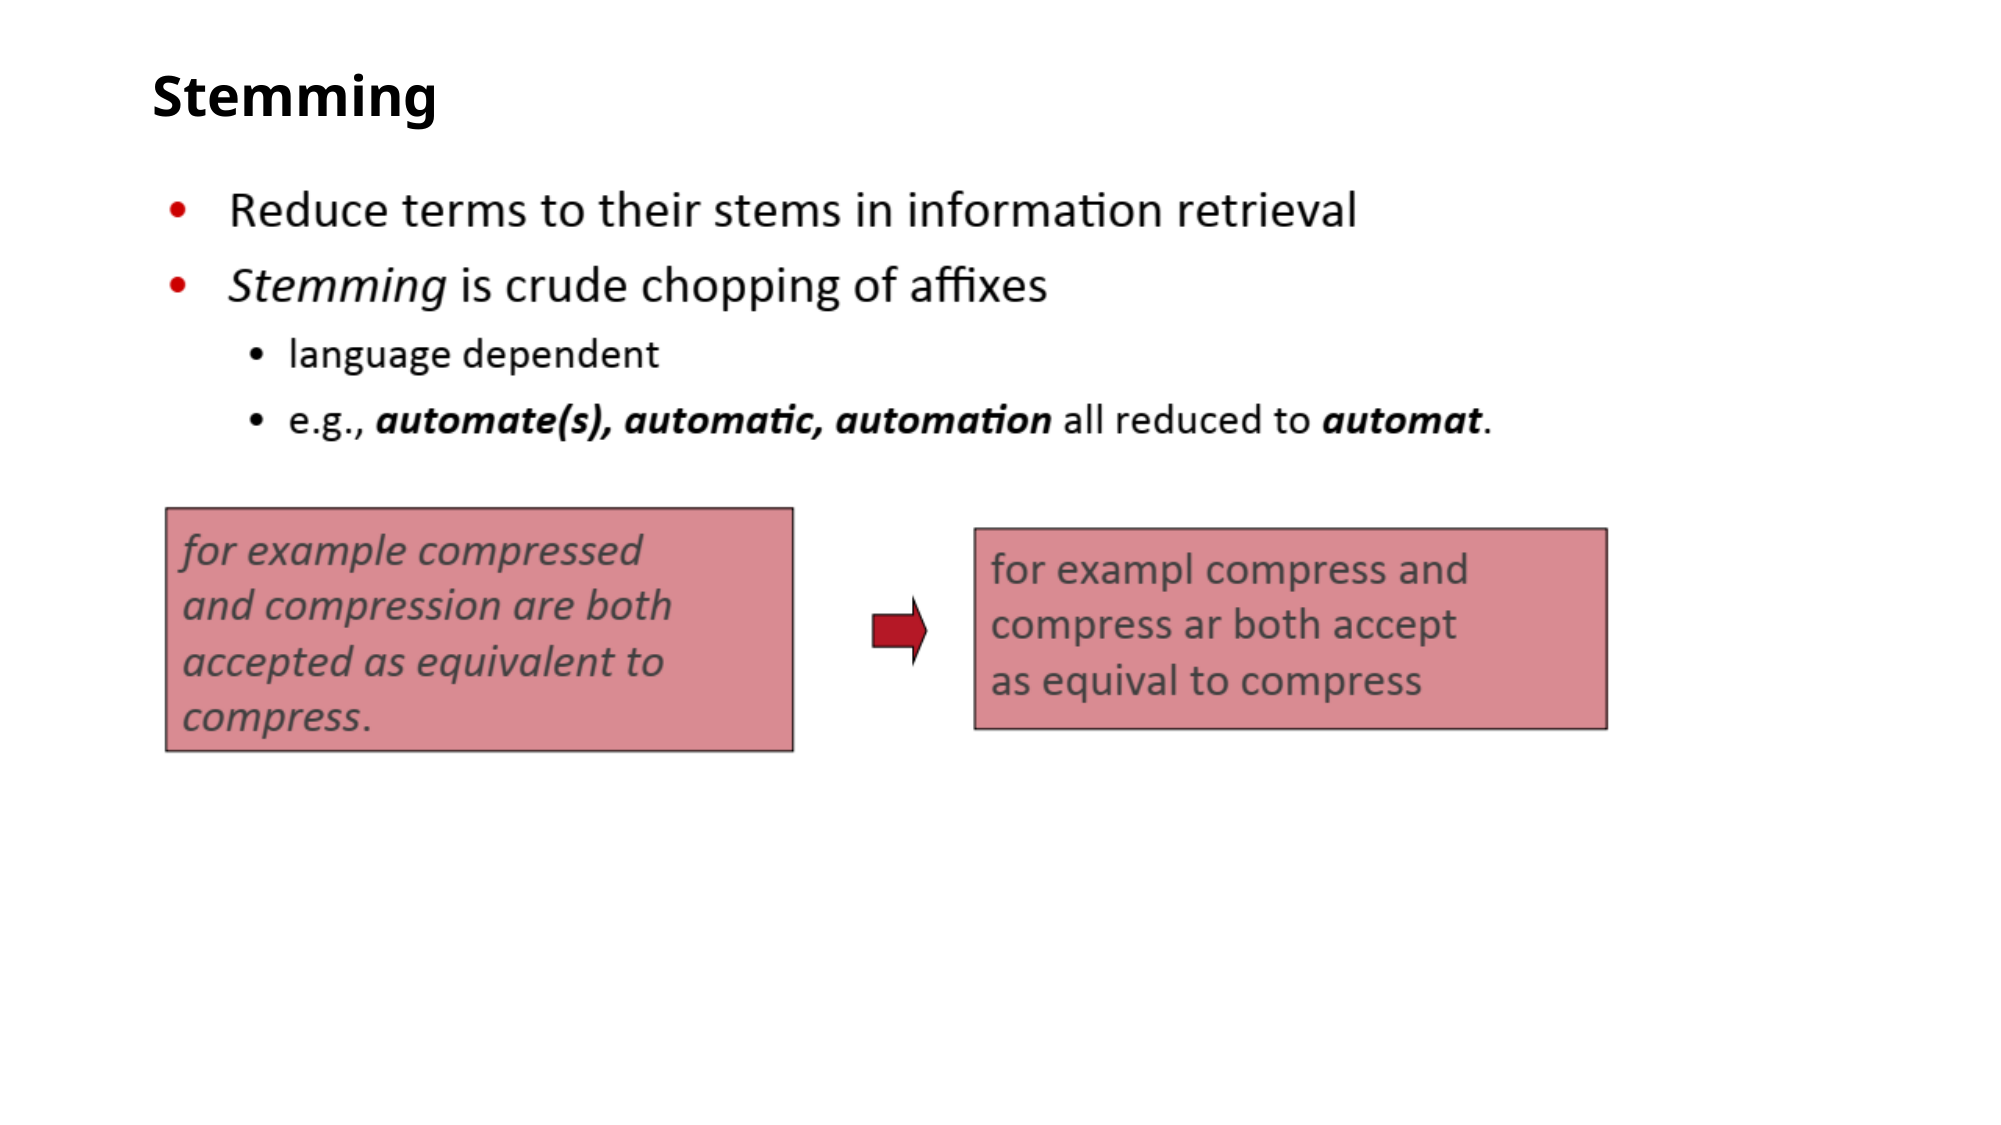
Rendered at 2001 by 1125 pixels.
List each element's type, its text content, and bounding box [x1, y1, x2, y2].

picture [137, 158, 1635, 794]
title Stemming [137, 59, 1863, 192]
